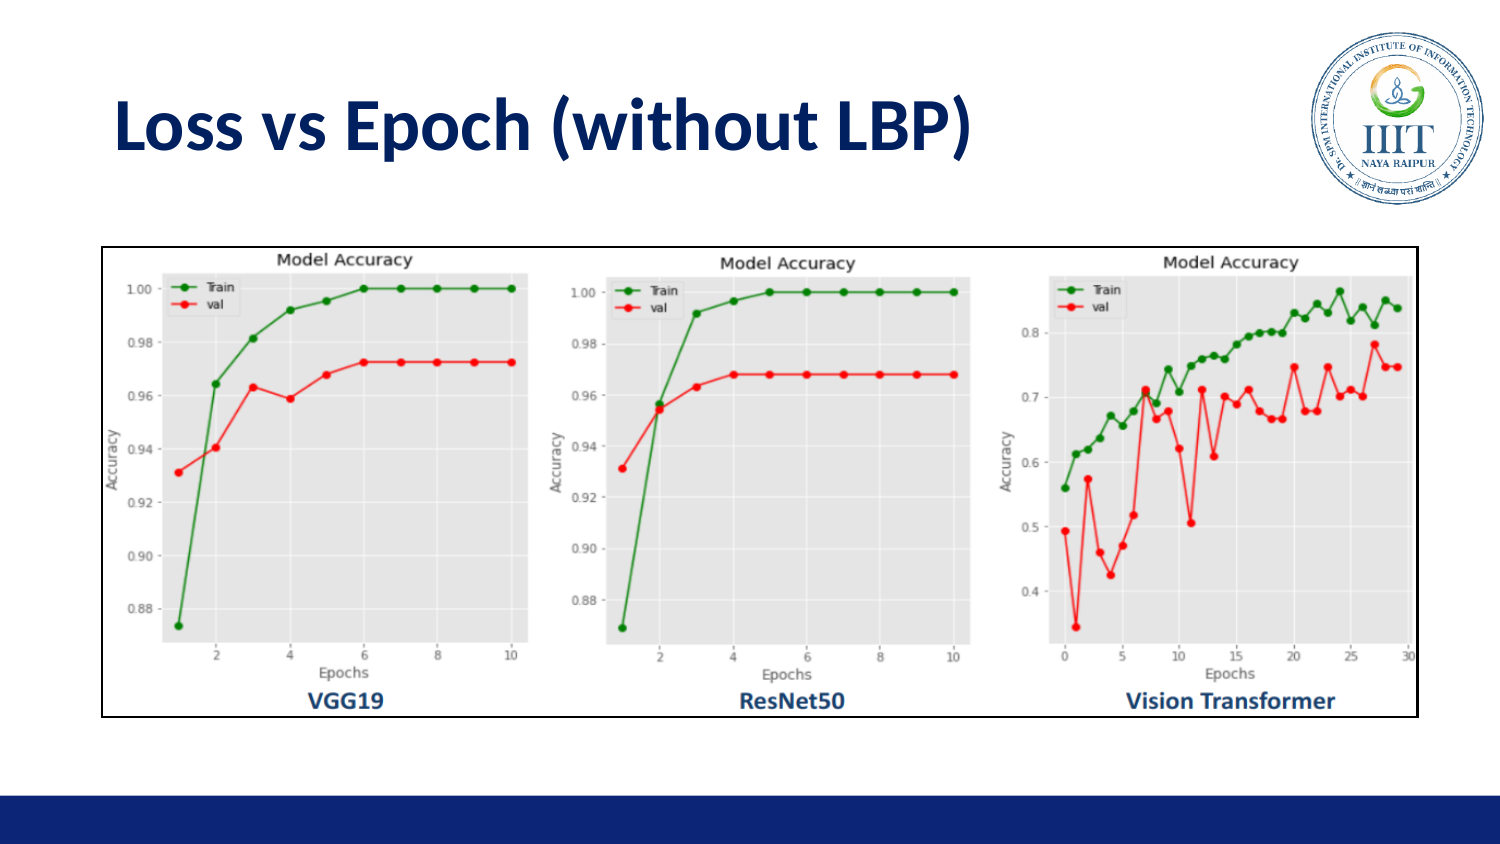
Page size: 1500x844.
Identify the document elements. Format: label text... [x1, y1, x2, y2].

picture [102, 248, 1417, 716]
title Loss vs Epoch (without LBP) [103, 44, 1397, 208]
picture [1307, 28, 1487, 208]
